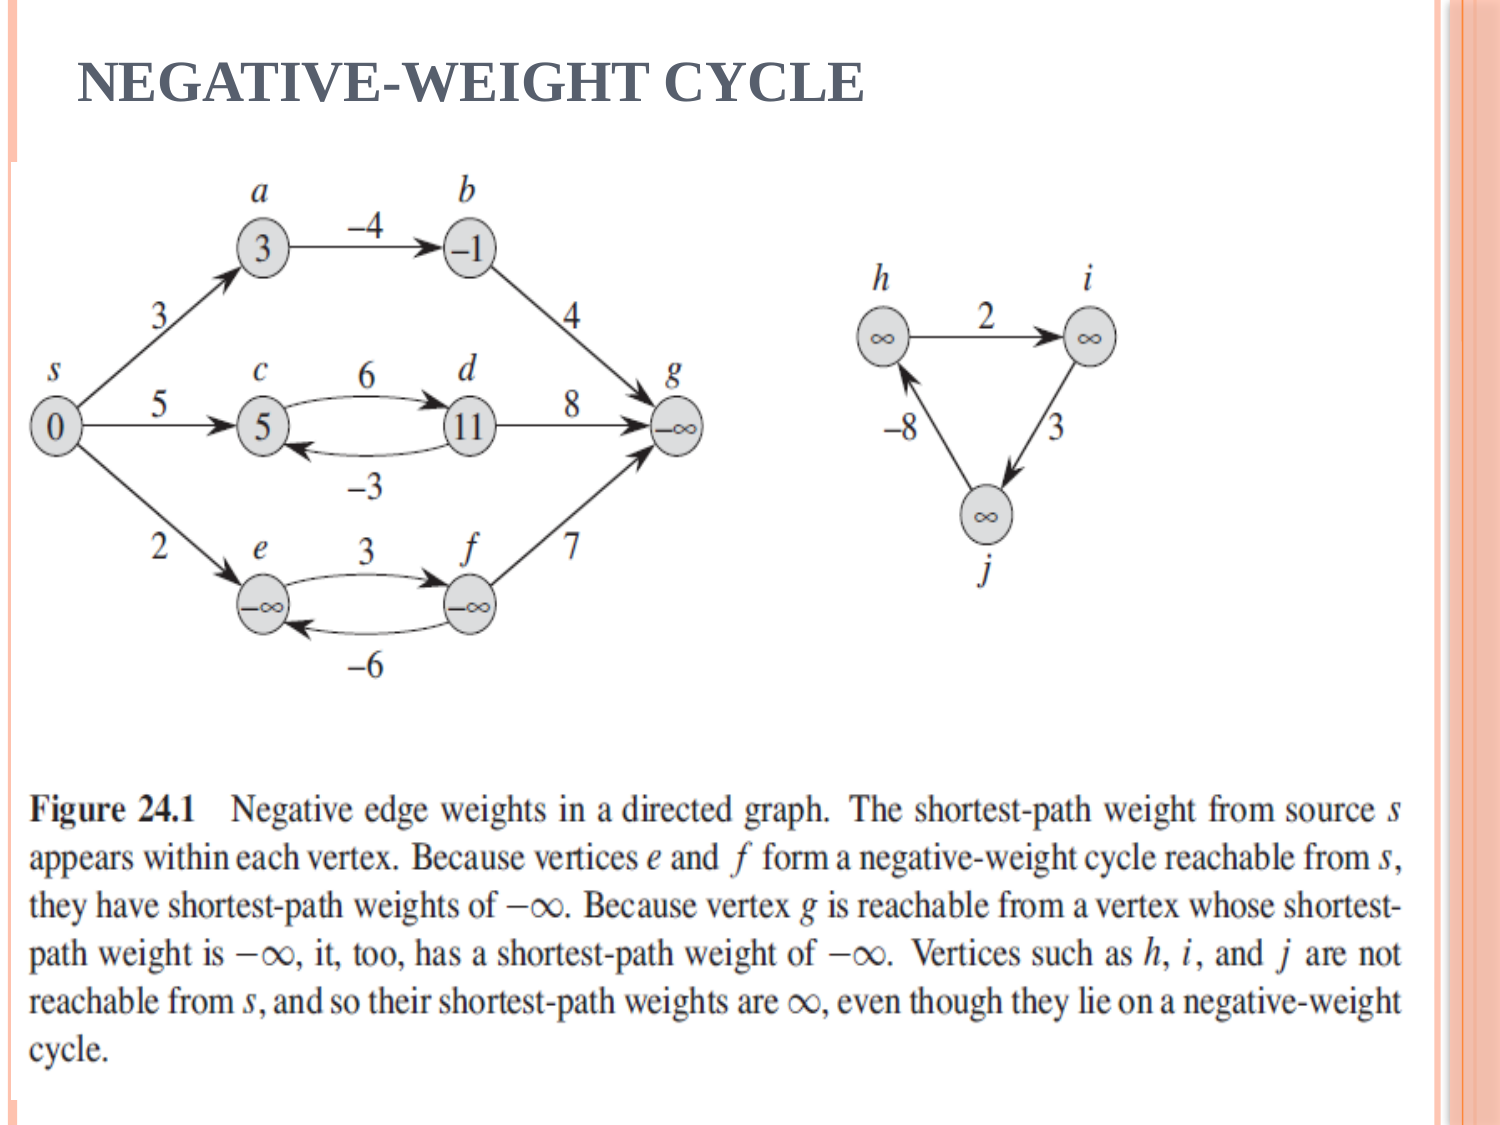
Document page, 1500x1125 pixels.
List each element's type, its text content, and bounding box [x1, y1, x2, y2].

title negative-weight cycle [62, 12, 1288, 121]
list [11, 161, 1434, 1101]
